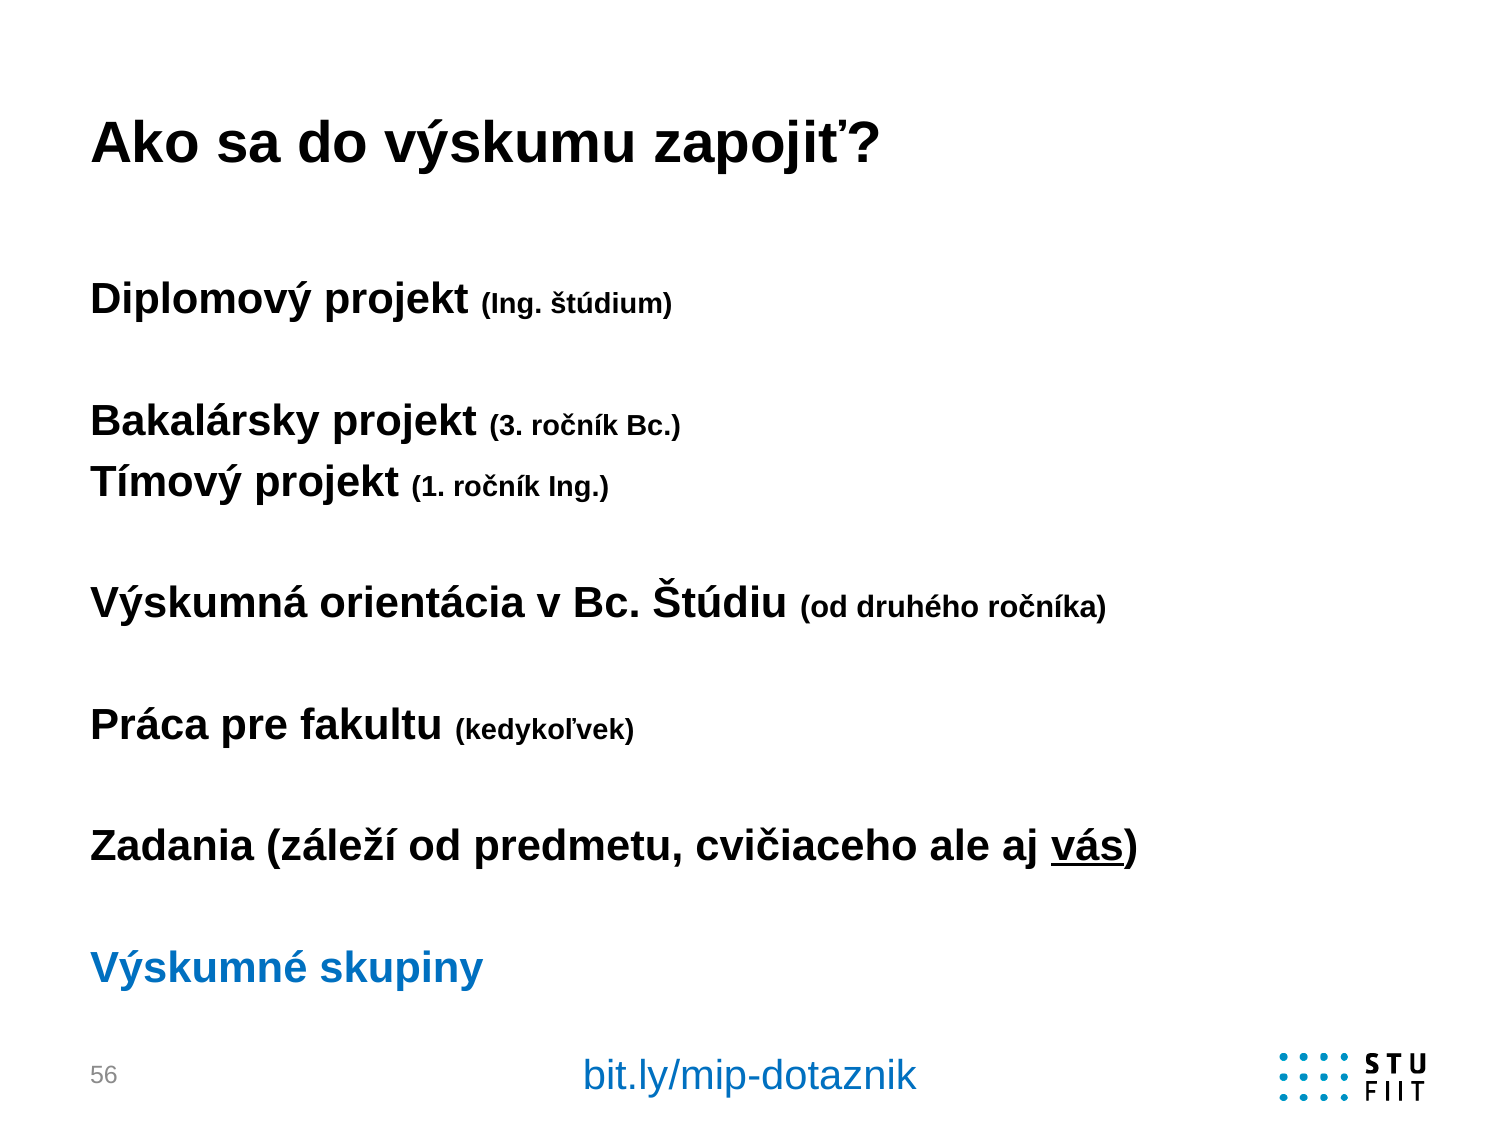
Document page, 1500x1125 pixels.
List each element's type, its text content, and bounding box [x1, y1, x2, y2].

slide_number 56 [75, 1043, 425, 1104]
footer bit.ly/mip-dotaznik [496, 1042, 1004, 1103]
list Diplomový projekt (Ing. štúdium) Bakalársky projekt (3. ročník Bc.) Tímový projekt (1. ročník Ing.) Výskumná orientácia v Bc. Štúdiu (od druhého ročníka) Práca pre fakultu (kedykoľvek) Zadania (záleží od predmetu, cvičiaceho ale aj vás) Výskumné skupiny [75, 262, 1425, 1005]
title Ako sa do výskumu zapojiť? [75, 45, 1425, 233]
picture [1269, 1045, 1436, 1118]
